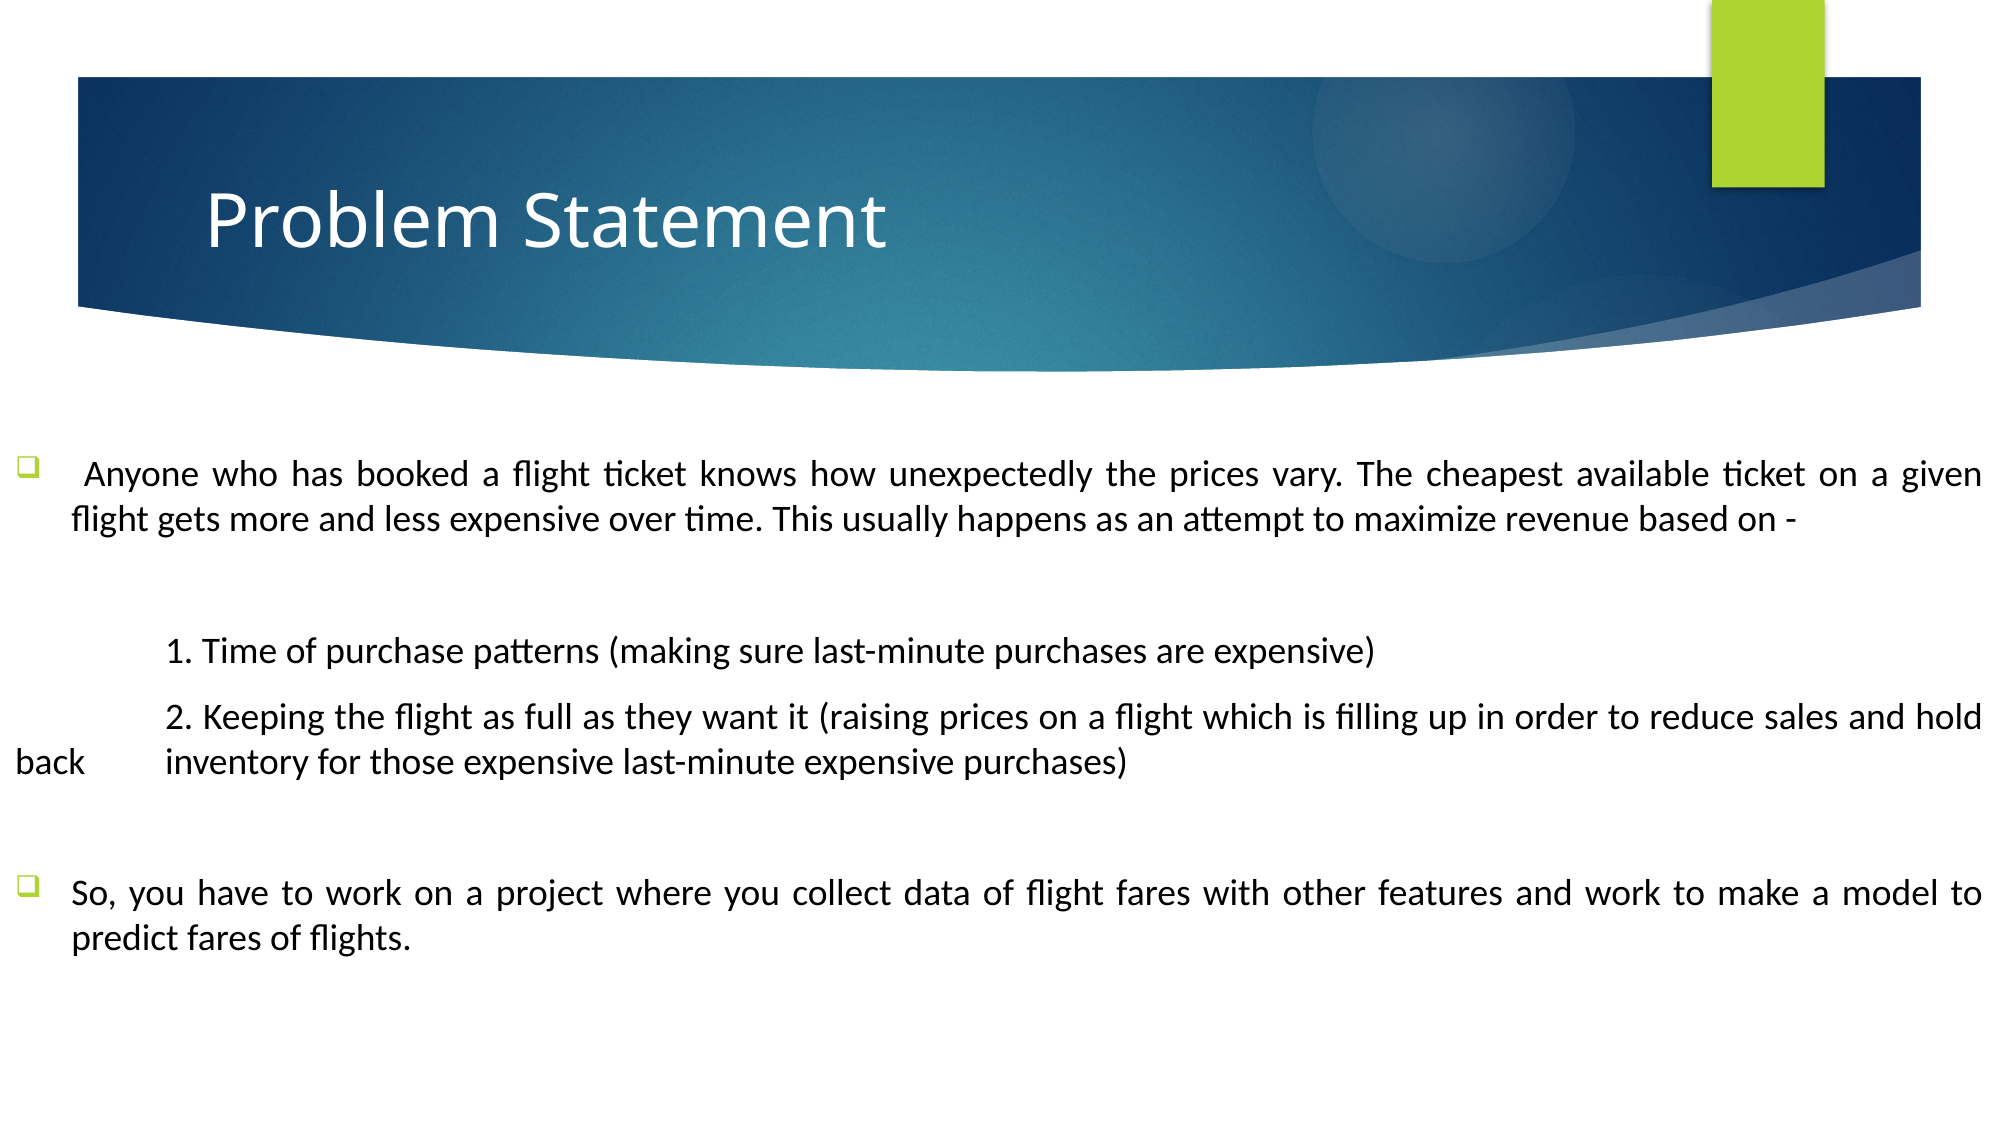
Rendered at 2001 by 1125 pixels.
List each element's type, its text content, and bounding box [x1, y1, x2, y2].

title Problem Statement [189, 159, 1627, 276]
list Anyone who has booked a flight ticket knows how unexpectedly the prices vary. The cheapest available ticket on a given flight gets more and less expensive over time. This usually happens as an attempt to maximize revenue based on - 1. Time of purchase patterns (making sure last-minute purchases are expensive) 2. Keeping the flight as full as they want it (raising prices on a flight which is filling up in order to reduce sales and hold back inventory for those expensive last-minute expensive purchases) So, you have to work on a project where you collect data of flight fares with other features and work to make a model to predict fares of flights. [0, 375, 2000, 976]
